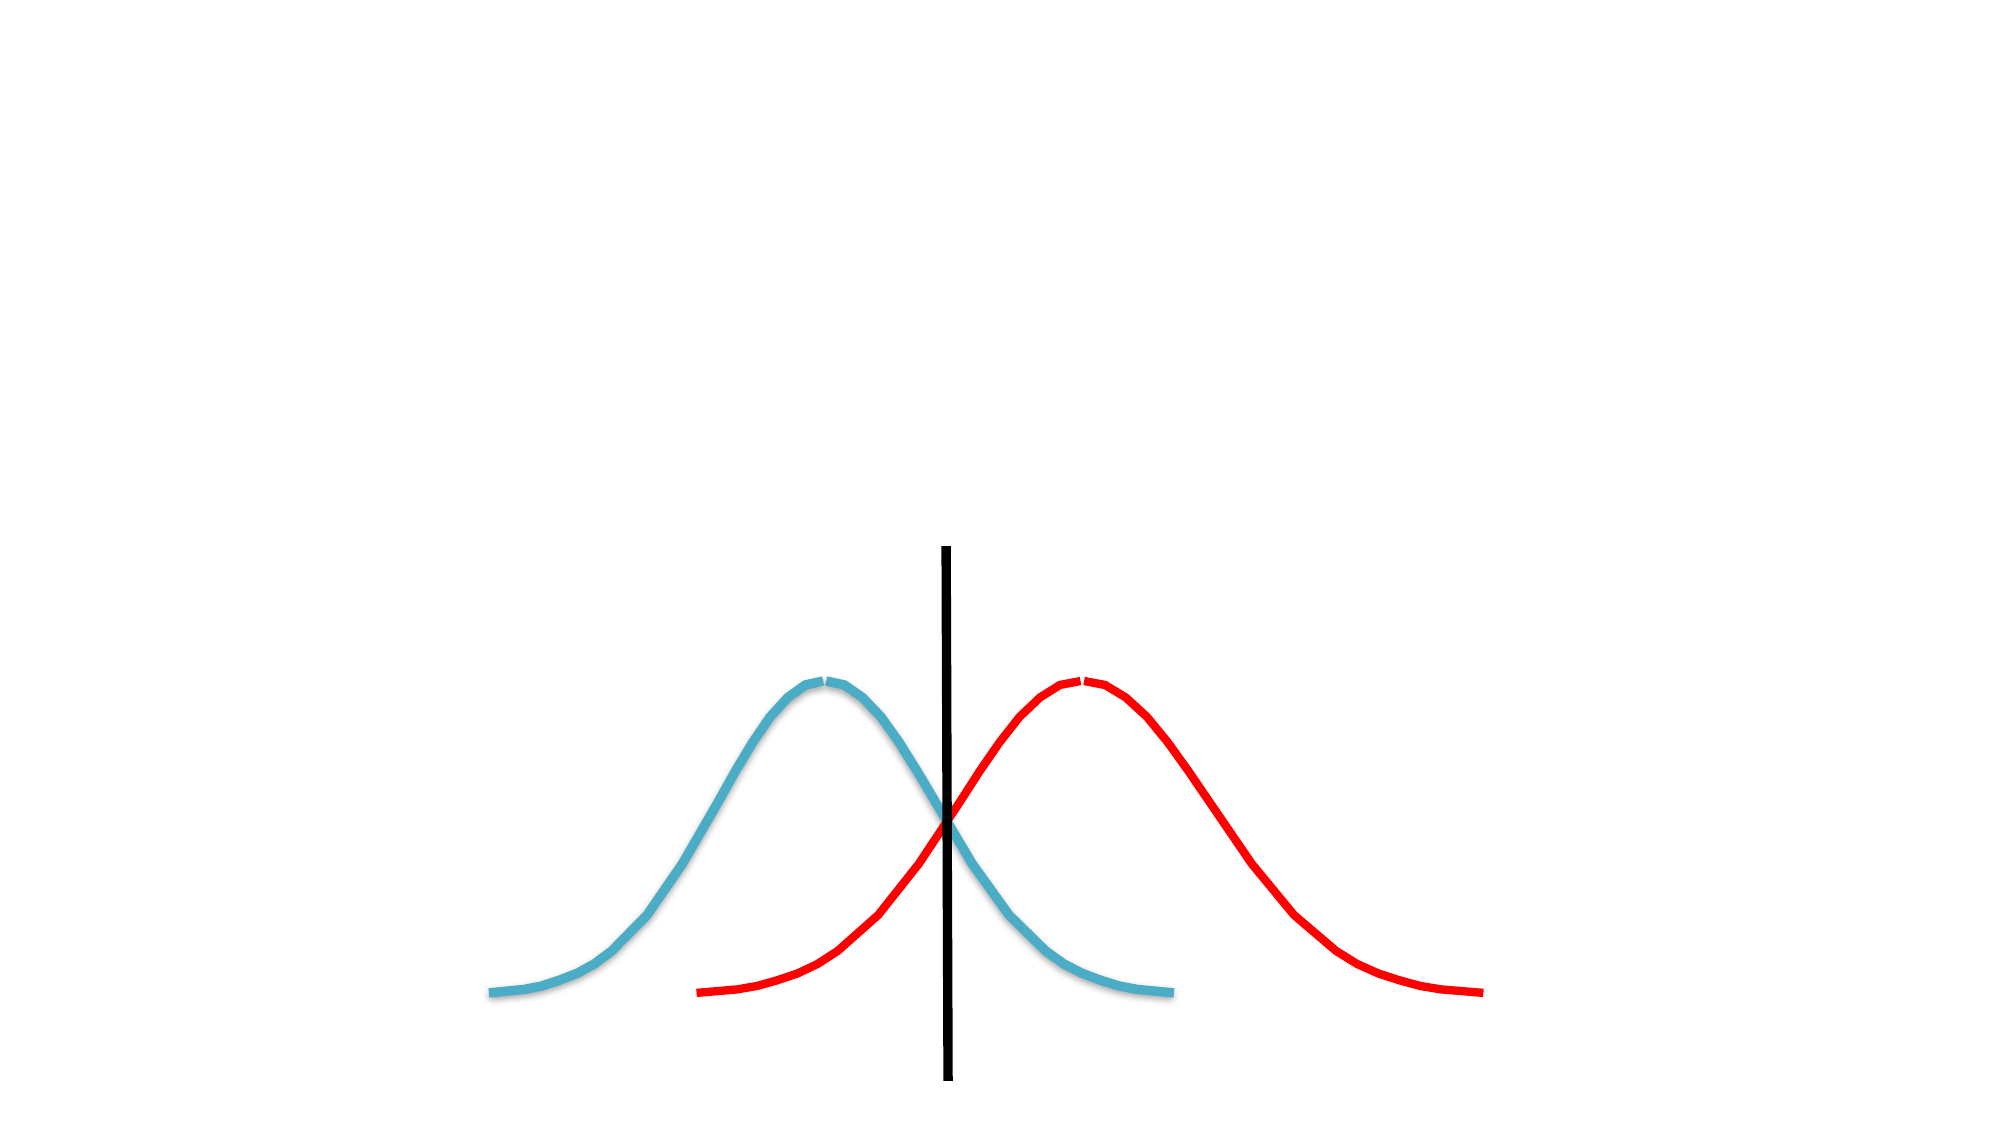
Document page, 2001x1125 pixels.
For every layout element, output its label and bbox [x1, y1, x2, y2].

text_box [696, 790, 946, 993]
text_box [948, 801, 1175, 997]
text_box [948, 681, 1081, 820]
text_box [826, 677, 946, 801]
text_box [1084, 681, 1484, 993]
text_box [945, 546, 949, 1081]
text_box [488, 677, 824, 997]
